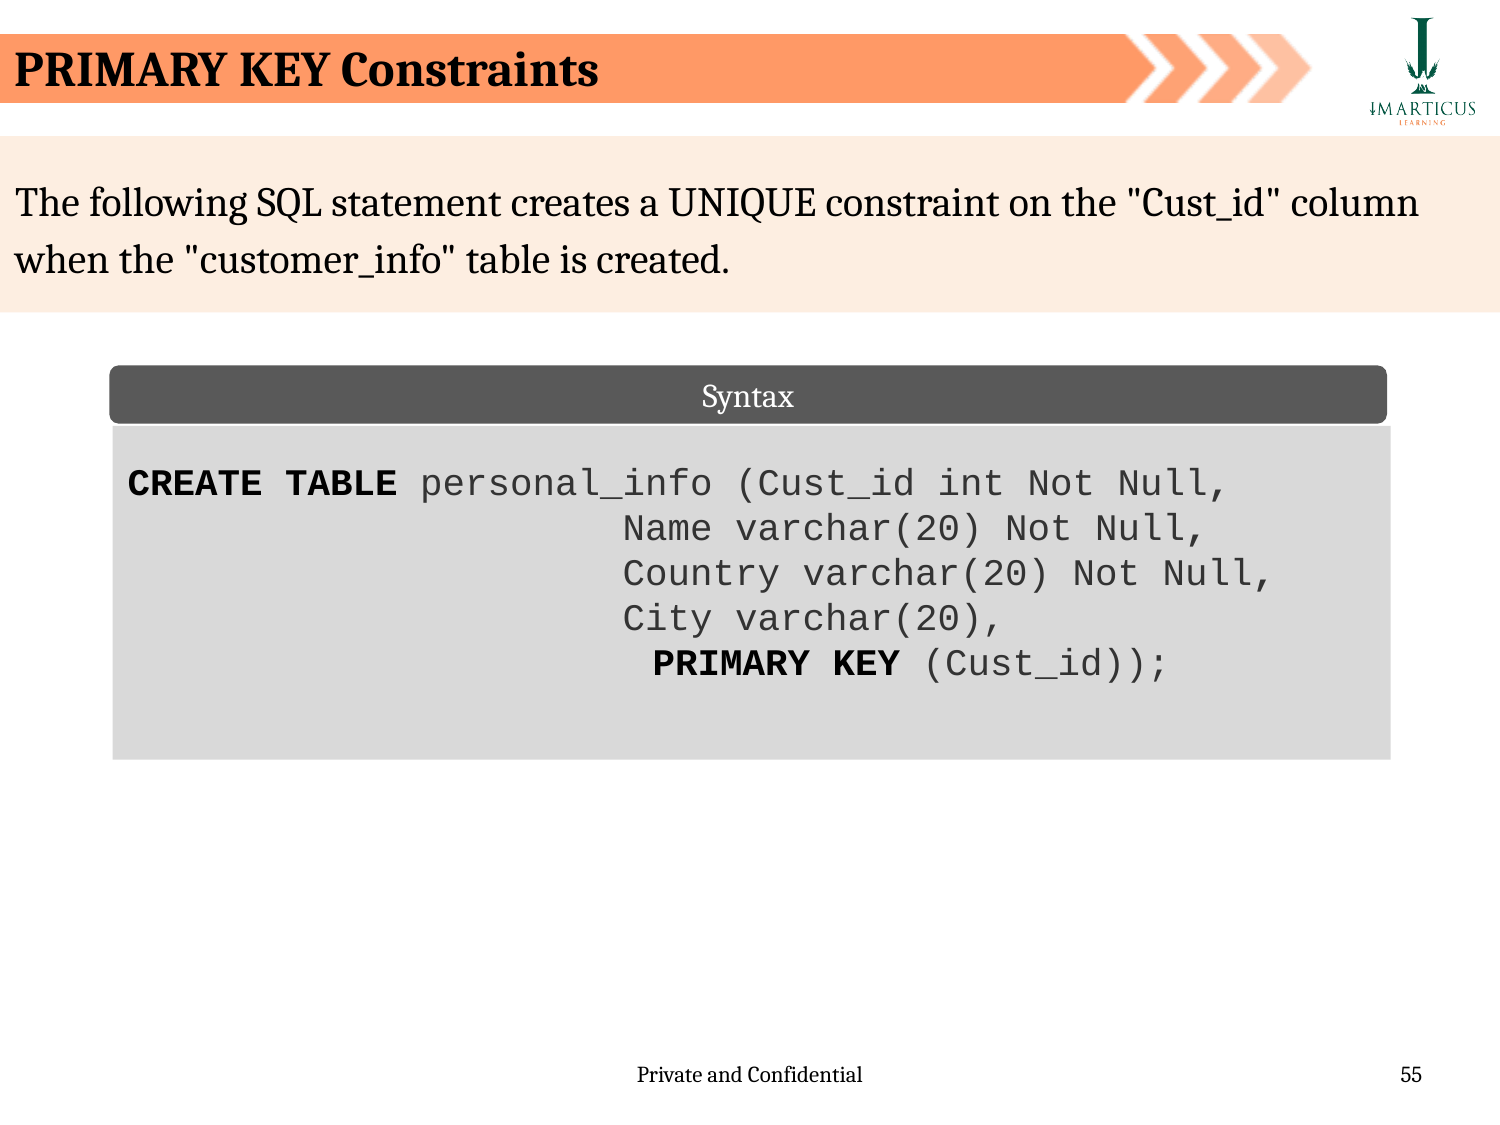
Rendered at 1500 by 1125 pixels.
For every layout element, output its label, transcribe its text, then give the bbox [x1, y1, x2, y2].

text_box PRIMARY KEY Constraints [0, 29, 1138, 122]
picture [1138, 0, 1500, 136]
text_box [109, 364, 1391, 760]
text_box The following SQL statement creates a UNIQUE constraint on the "Cust_id" column when the "customer_info" table is created. [0, 136, 1500, 313]
